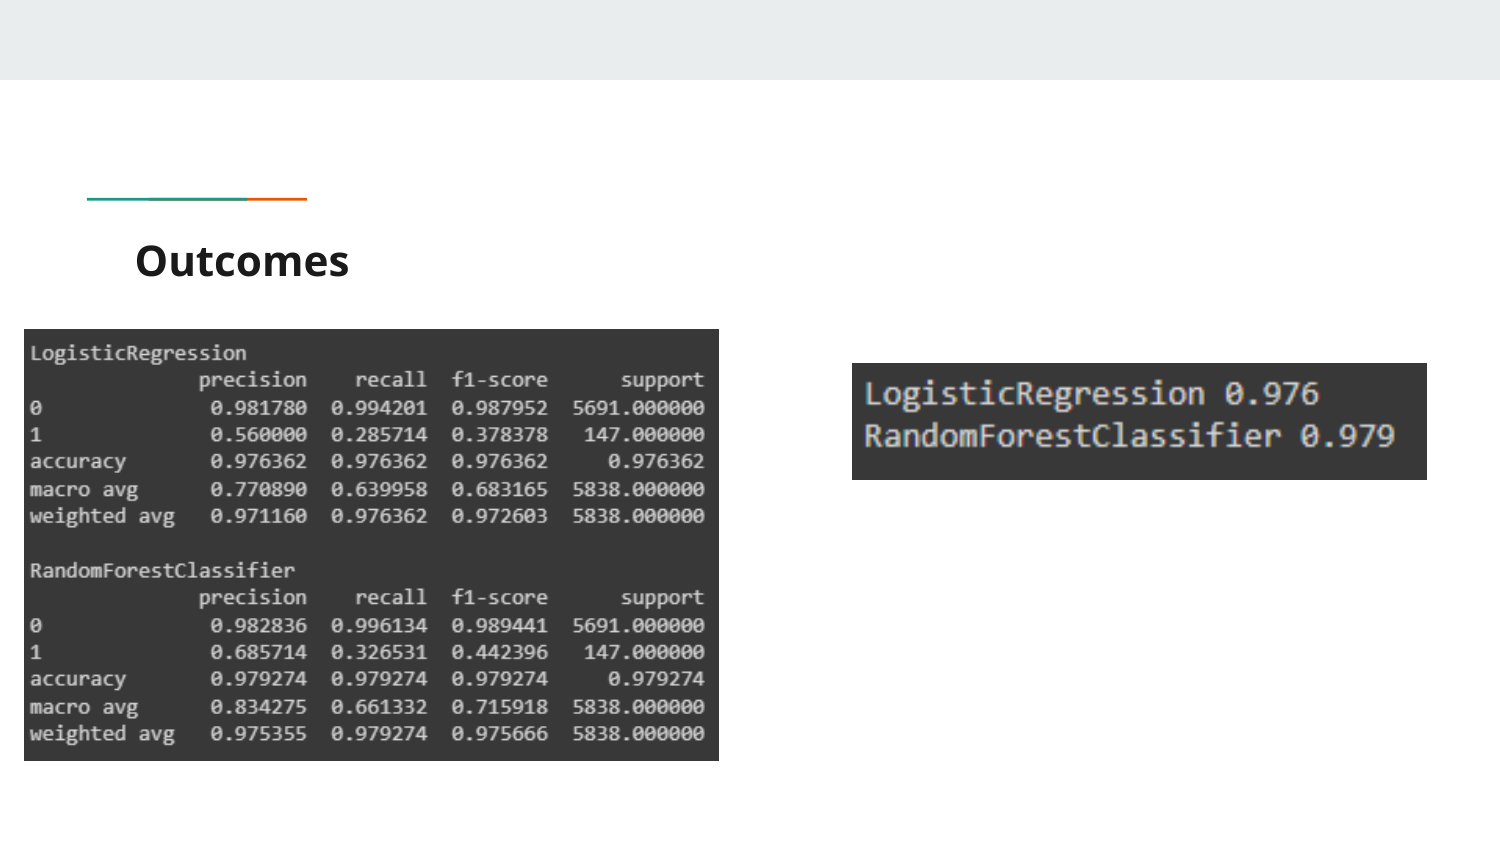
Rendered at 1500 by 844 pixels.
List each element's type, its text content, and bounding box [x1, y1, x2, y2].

picture [24, 328, 719, 761]
title Outcomes [119, 216, 1381, 305]
picture [852, 363, 1427, 480]
